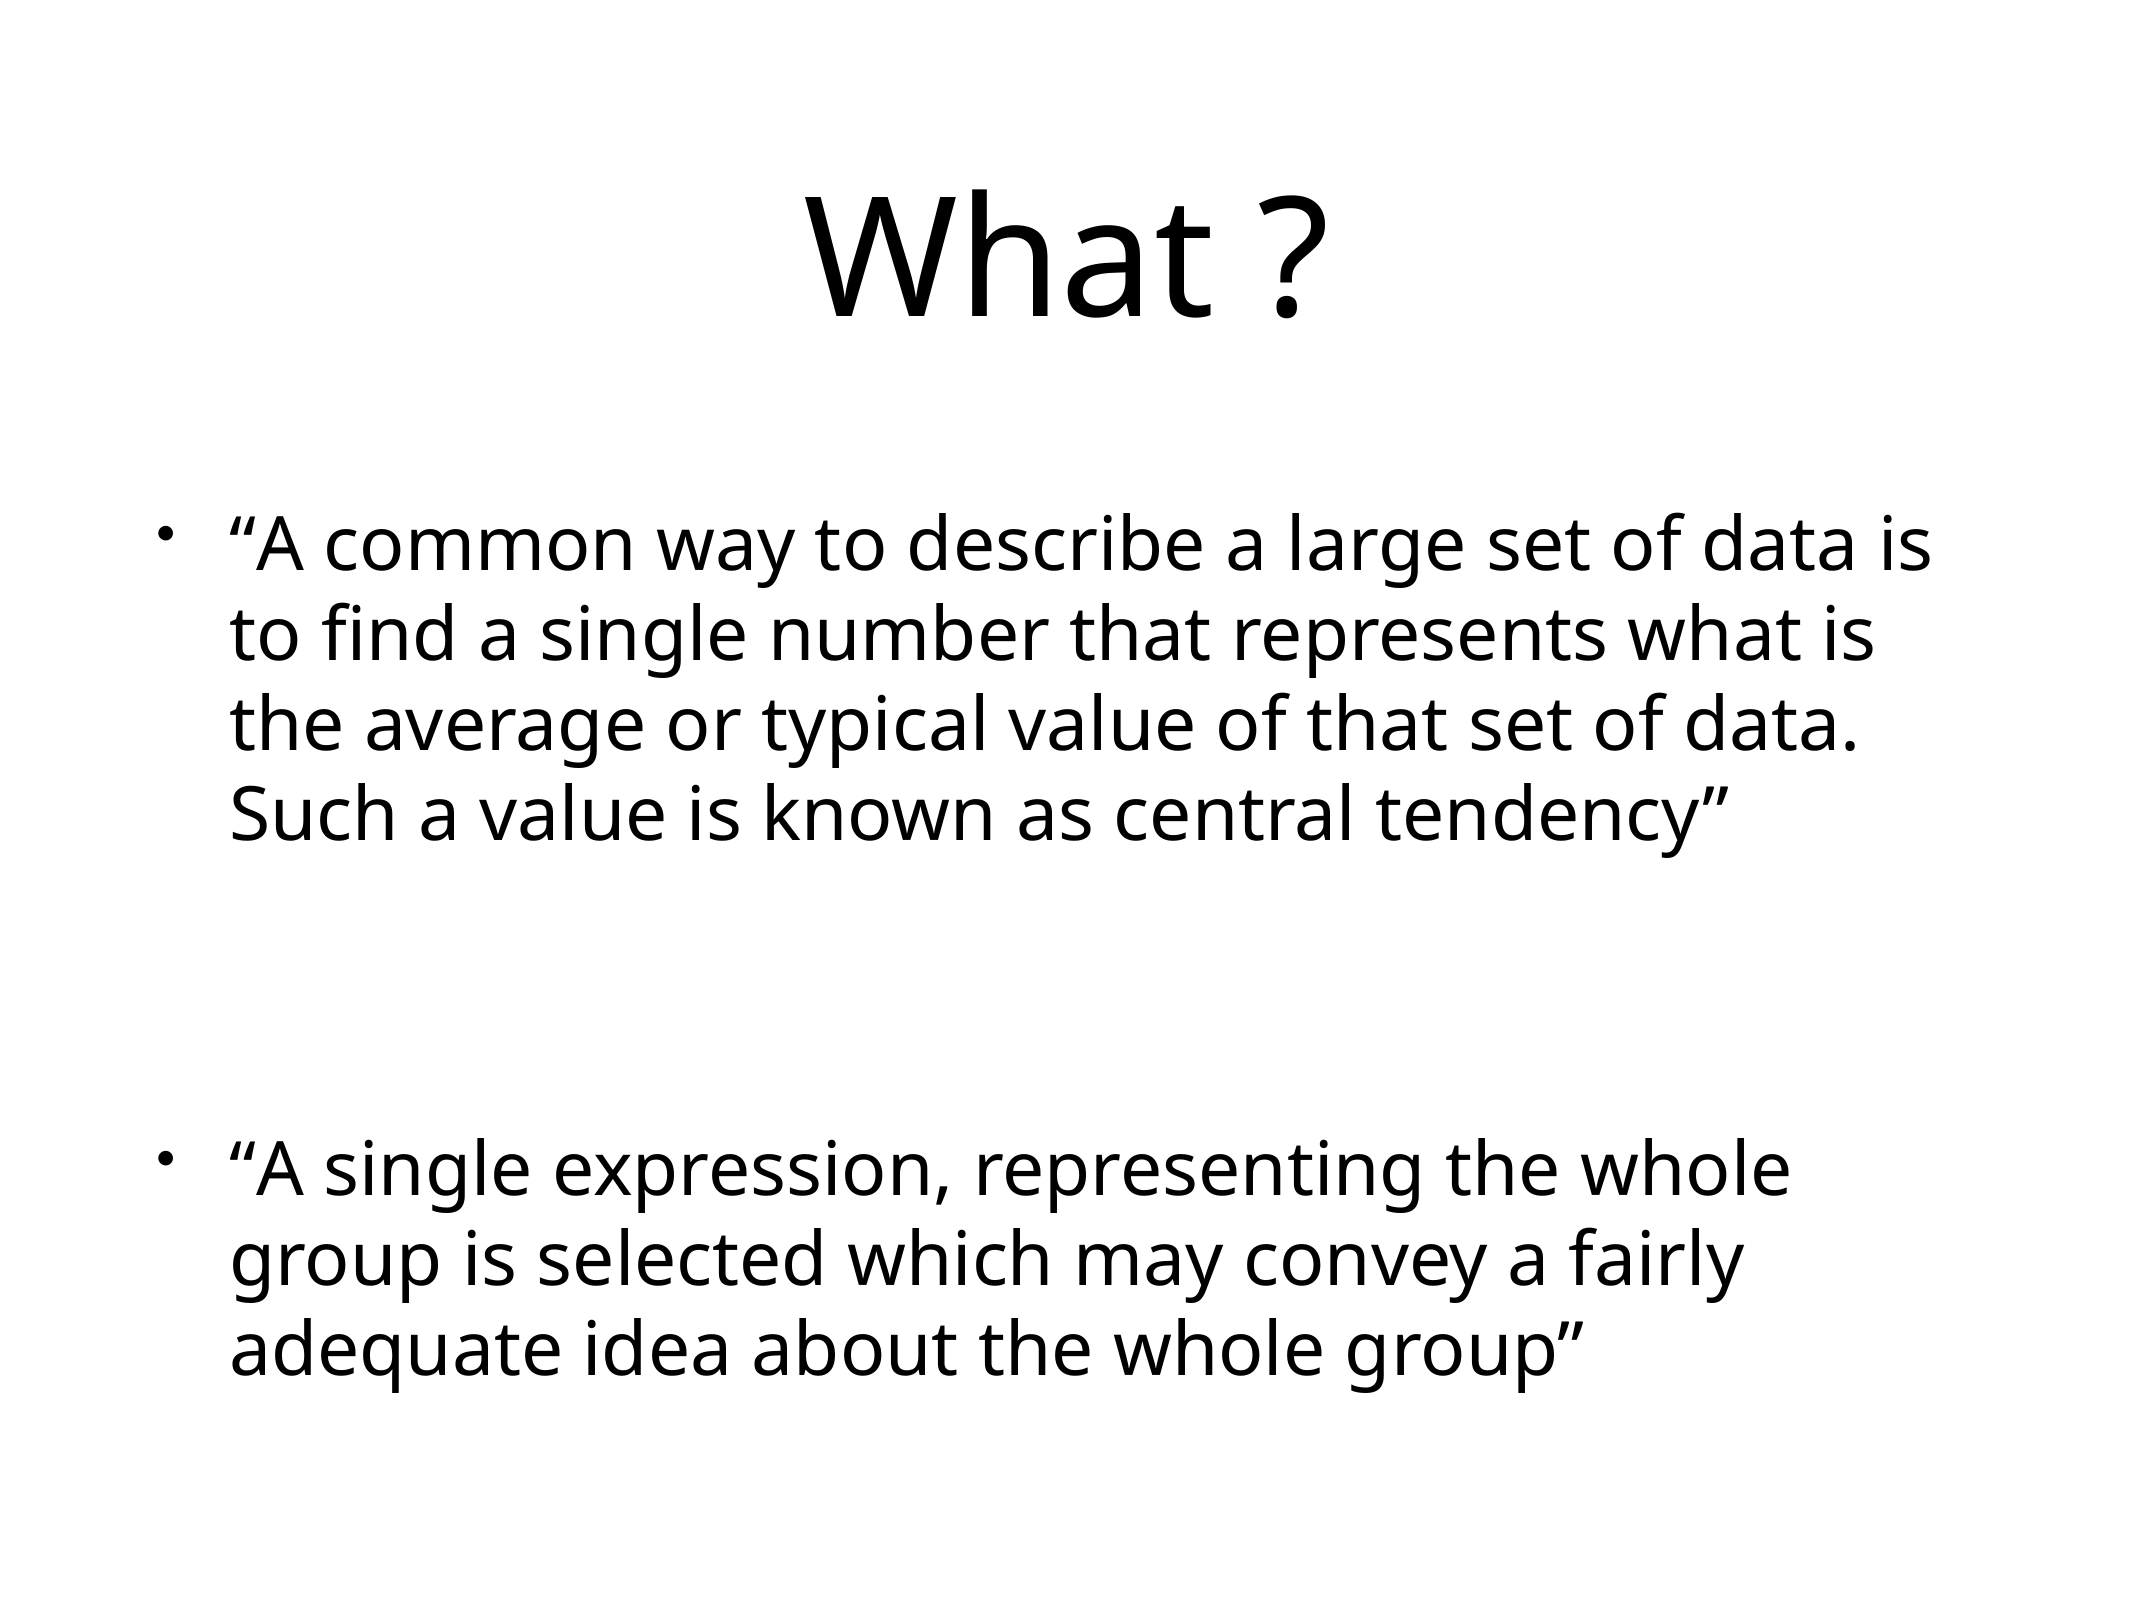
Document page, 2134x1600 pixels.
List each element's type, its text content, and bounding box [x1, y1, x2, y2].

list “A common way to describe a large set of data is to find a single number that represents what is the average or typical value of that set of data. Such a value is known as central tendency” “A single expression, representing the whole group is selected which may convey a fairly adequate idea about the whole group” [155, 426, 1978, 1459]
title What ? [155, 72, 1978, 426]
